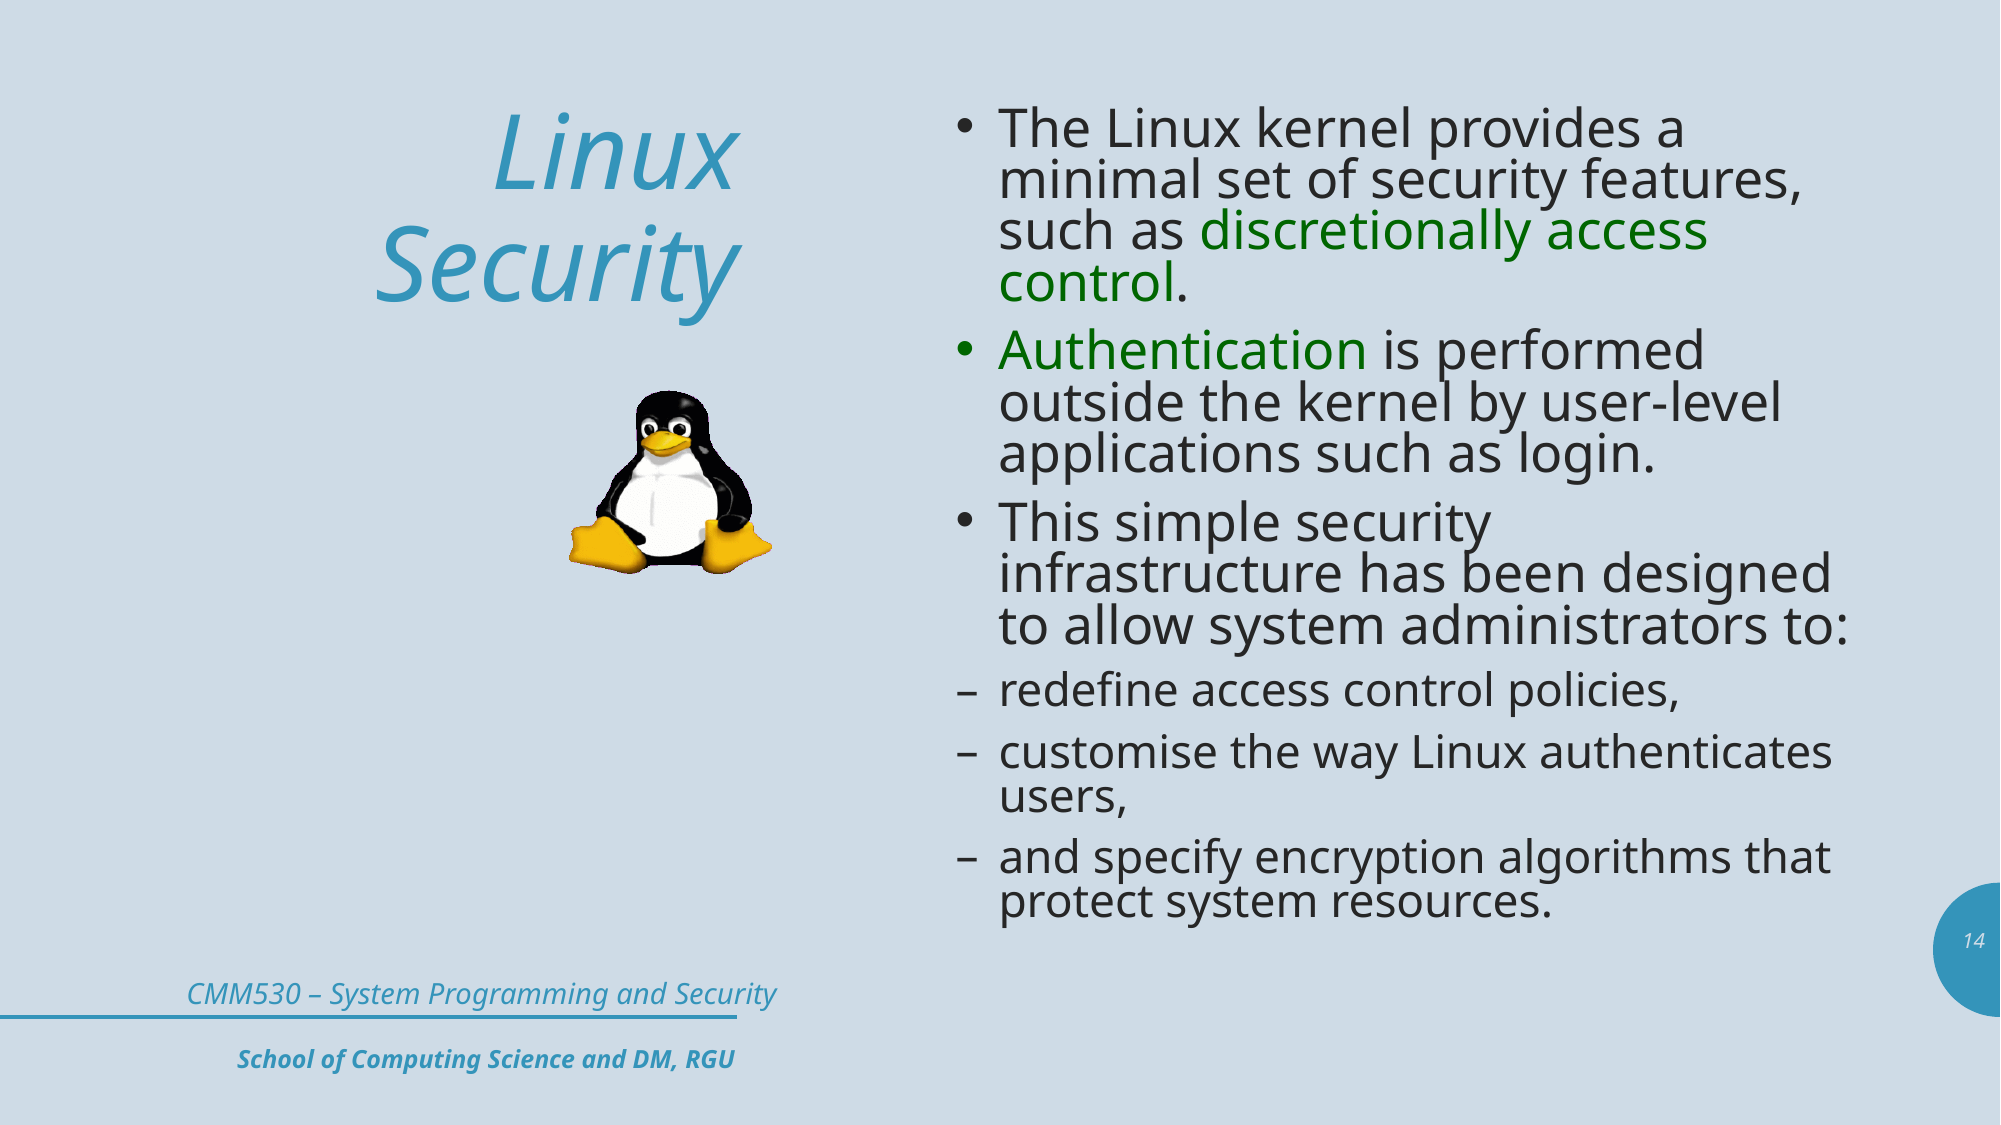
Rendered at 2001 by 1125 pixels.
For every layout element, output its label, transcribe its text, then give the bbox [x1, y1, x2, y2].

list The Linux kernel provides a minimal set of security features, such as discretionally access control. Authentication is performed outside the kernel by user-level applications such as login. This simple security infrastructure has been designed to allow system administrators to: redefine access control policies, customise the way Linux authenticates users, and specify encryption algorithms that protect system resources. [940, 98, 1866, 952]
title Linux Security [125, 91, 754, 905]
slide_number 14 [1933, 904, 2000, 980]
picture [547, 368, 815, 590]
